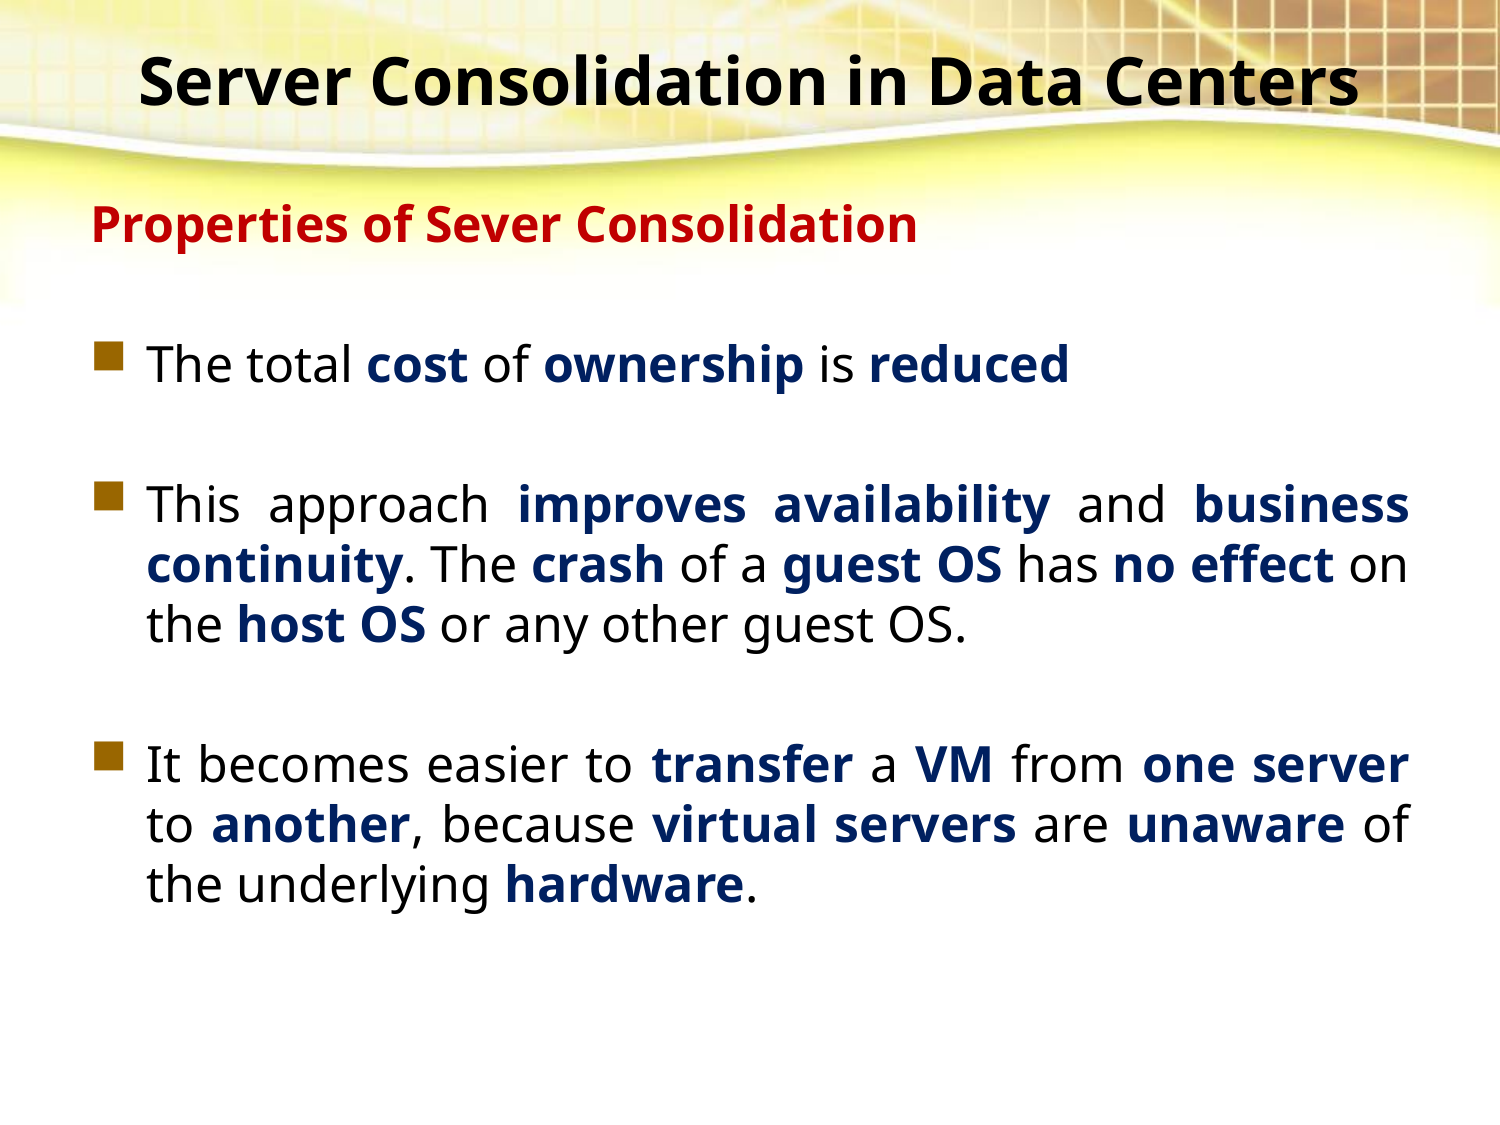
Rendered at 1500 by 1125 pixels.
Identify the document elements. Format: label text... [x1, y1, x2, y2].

list Properties of Sever Consolidation The total cost of ownership is reduced This approach improves availability and business continuity. The crash of a guest OS has no effect on the host OS or any other guest OS. It becomes easier to transfer a VM from one server to another, because virtual servers are unaware of the underlying hardware. [74, 184, 1426, 1066]
title Server Consolidation in Data Centers [74, 29, 1426, 128]
picture [0, 0, 1500, 1125]
